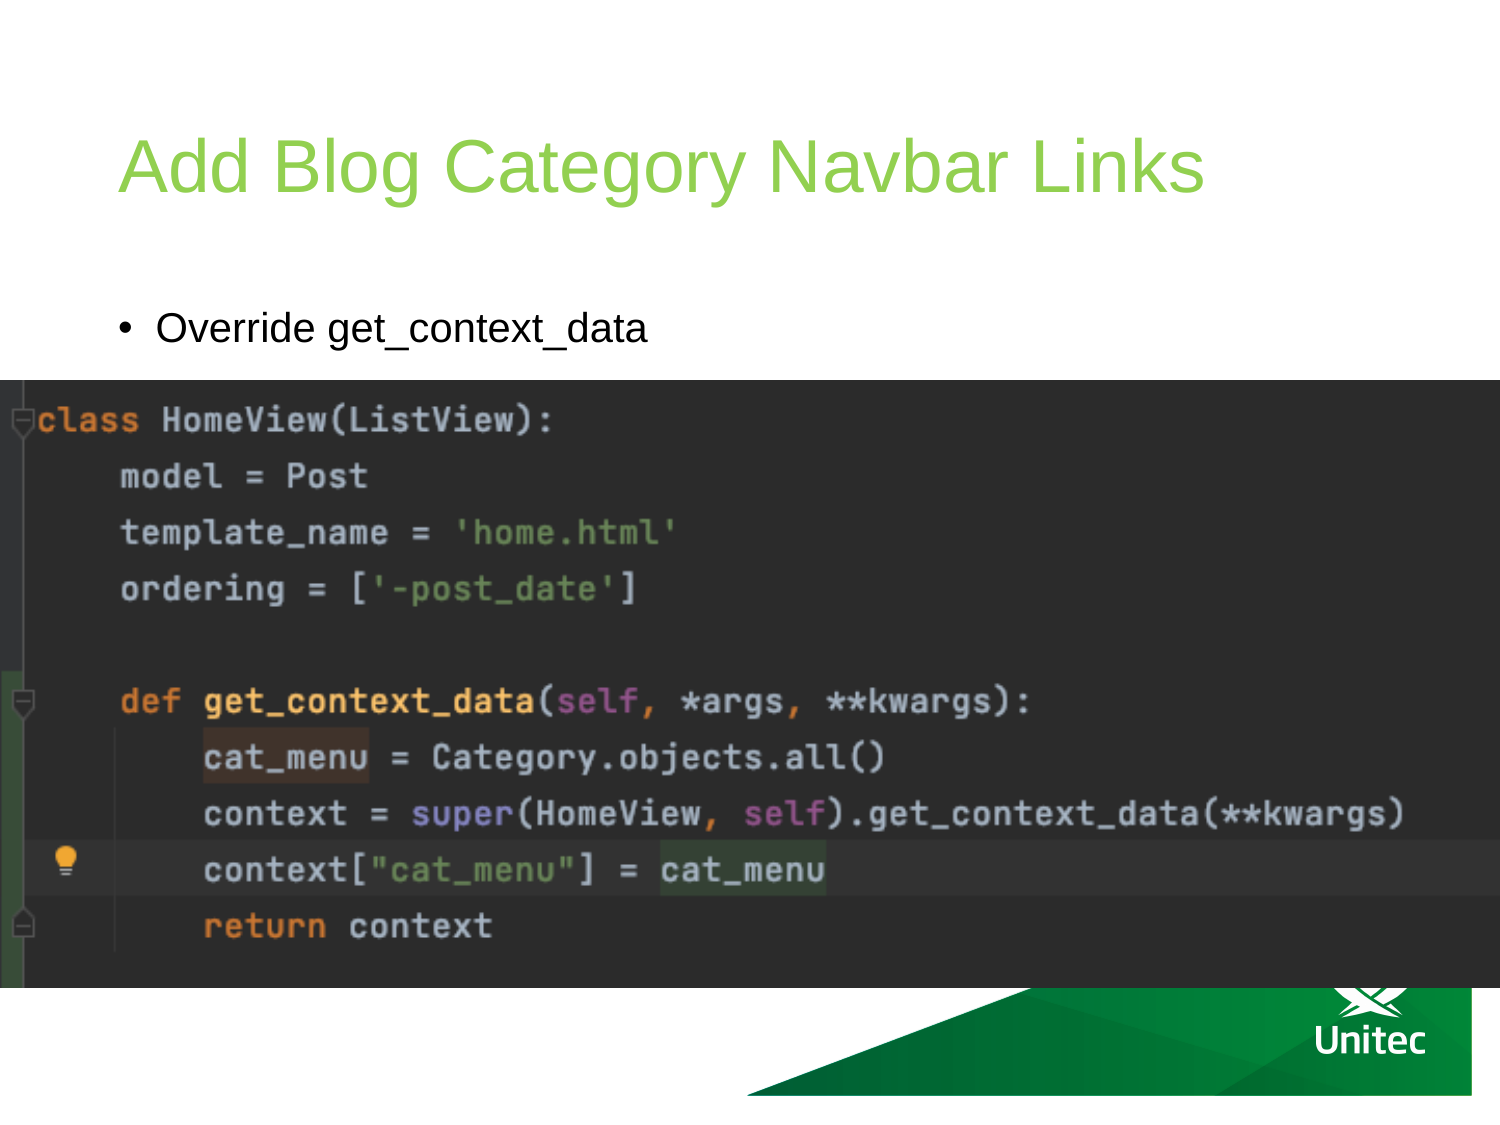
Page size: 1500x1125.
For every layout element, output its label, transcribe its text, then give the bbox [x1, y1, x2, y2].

title Add Blog Category Navbar Links [103, 59, 1397, 278]
list Override get_context_data [103, 988, 1397, 1004]
picture [0, 0, 1500, 1125]
list Override get_context_data [103, 299, 1397, 380]
